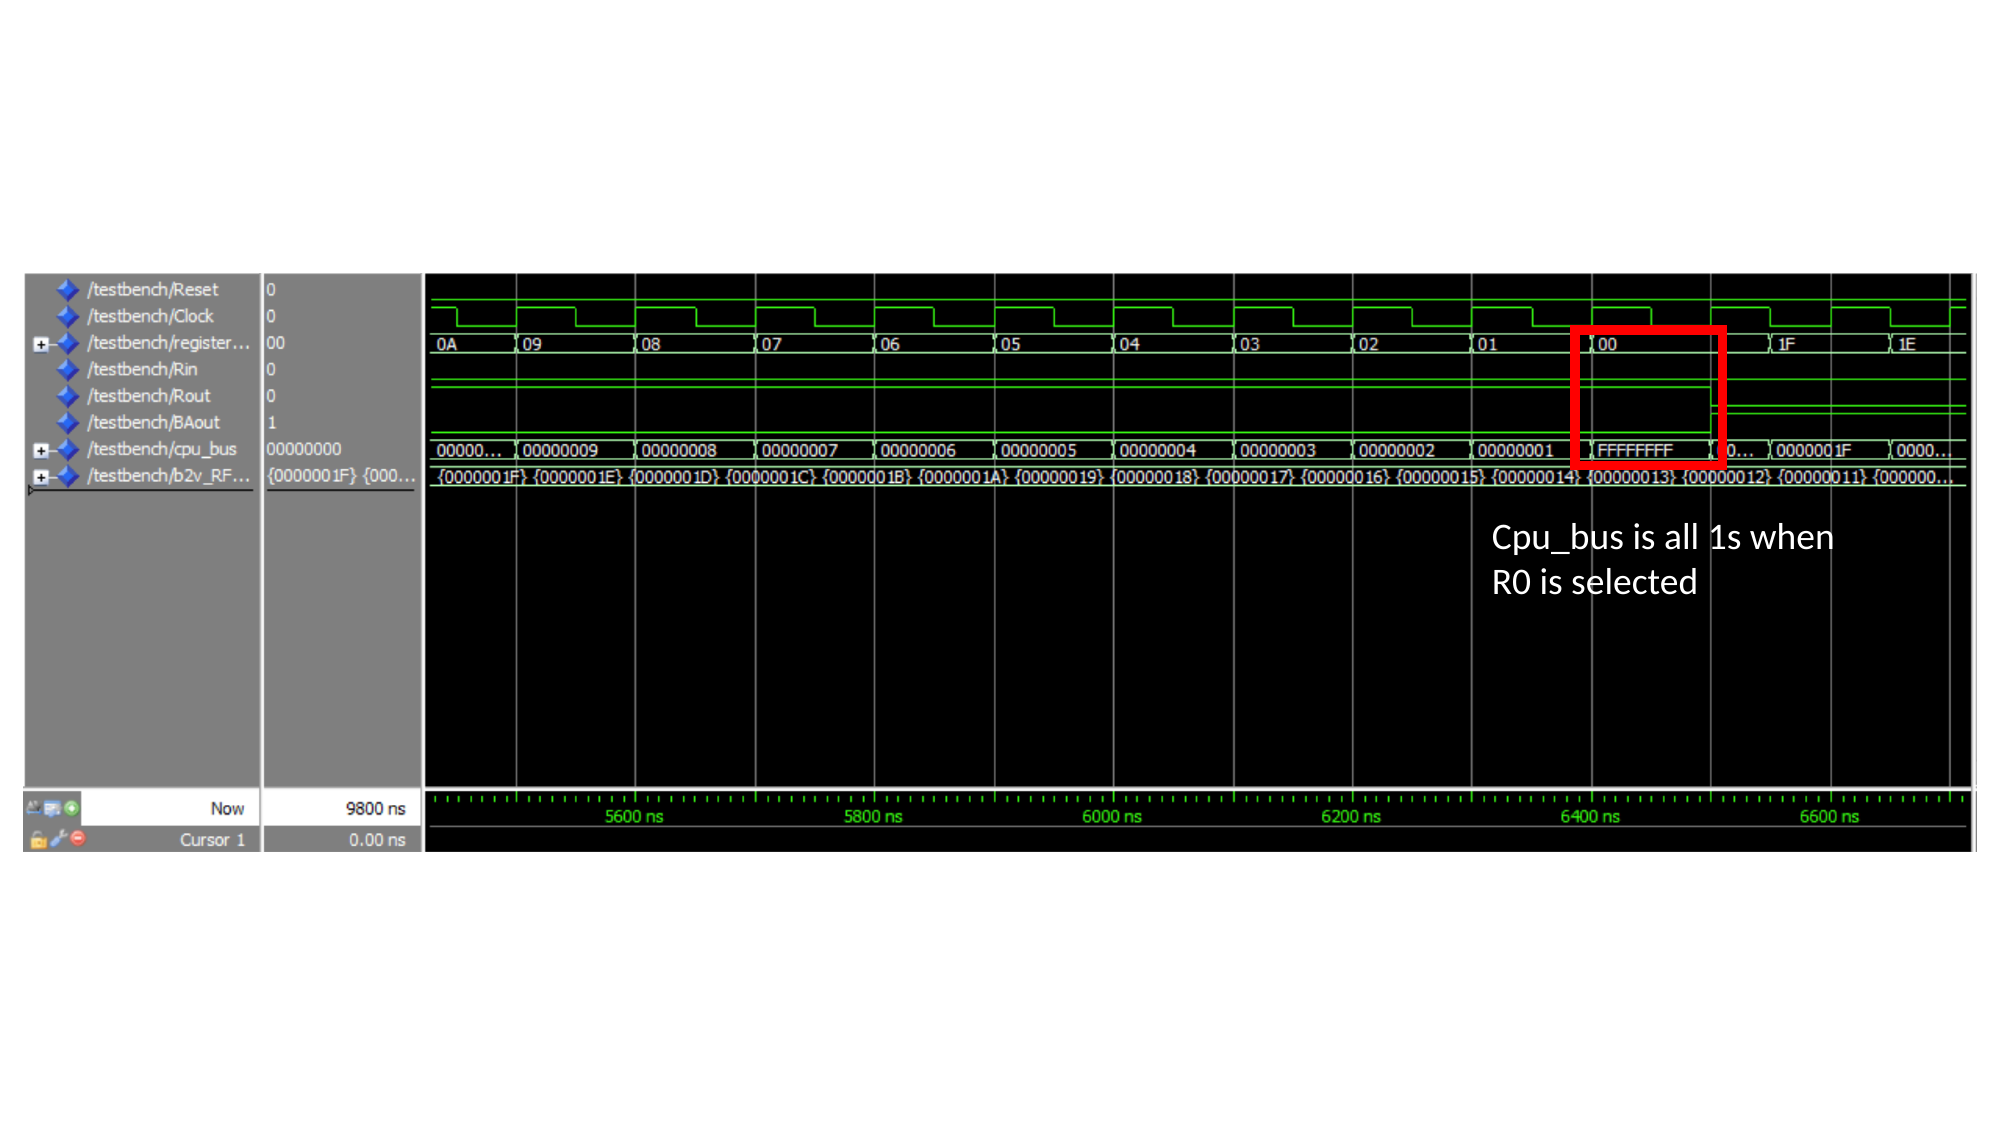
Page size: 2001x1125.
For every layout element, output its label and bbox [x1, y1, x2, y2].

picture [23, 273, 1977, 852]
